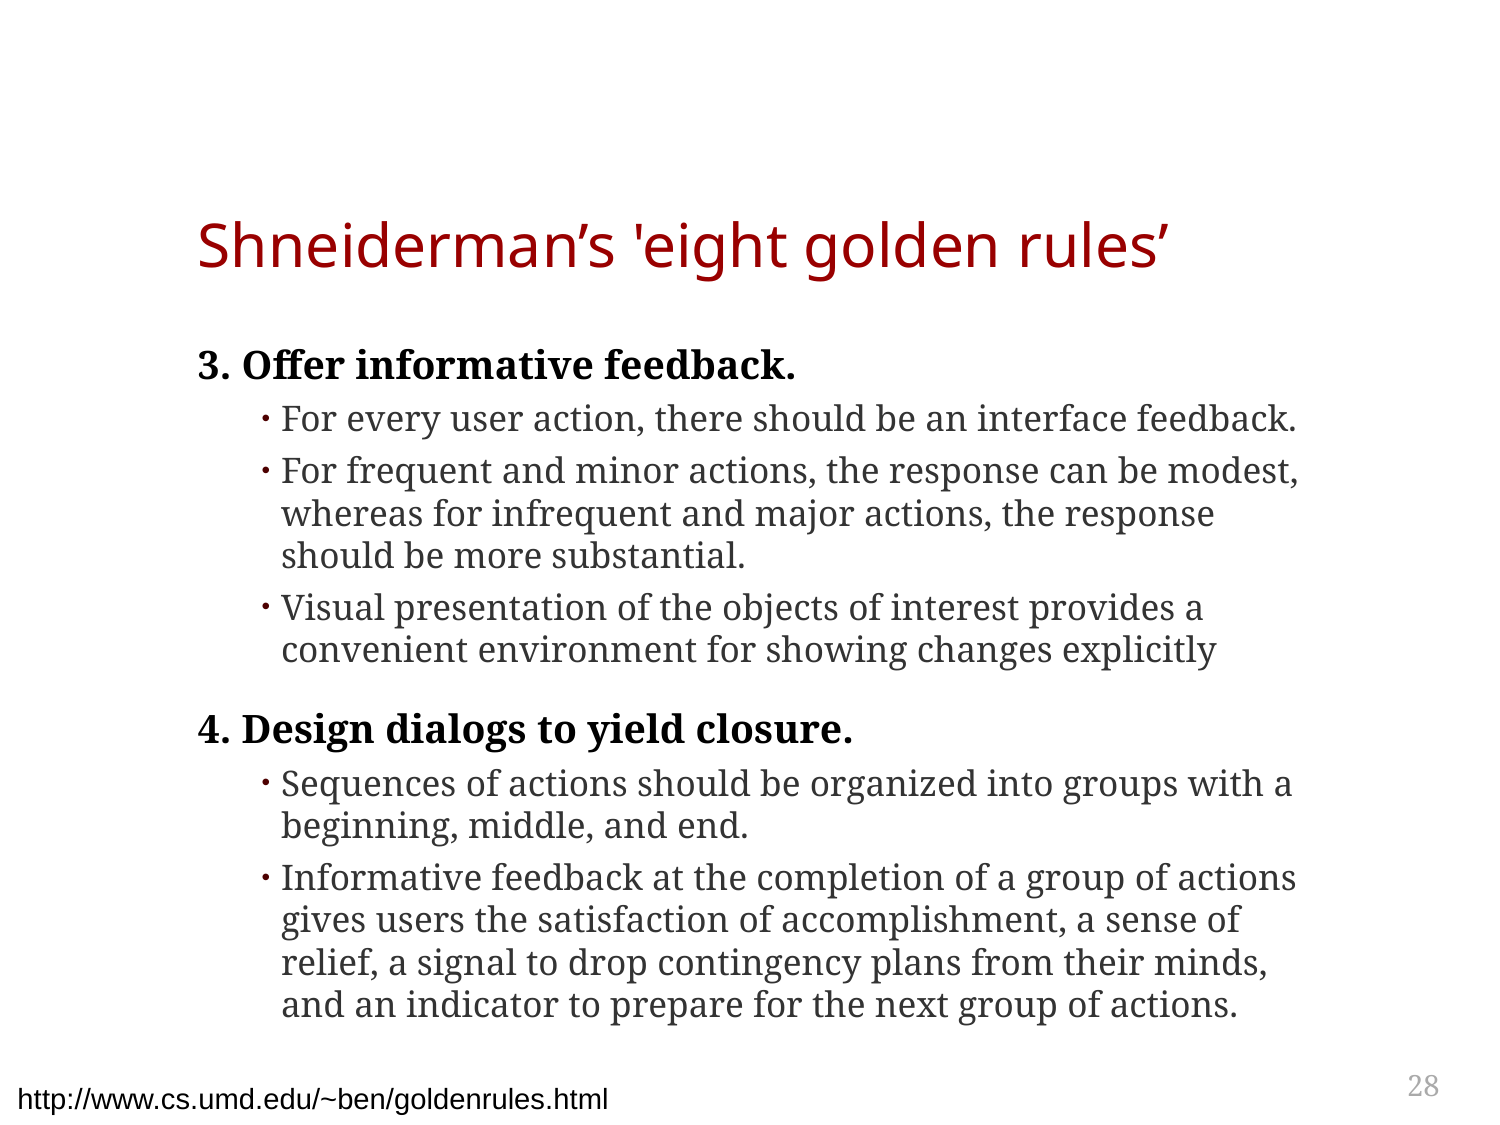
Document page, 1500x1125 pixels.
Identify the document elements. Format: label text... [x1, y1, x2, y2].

title Shneiderman’s 'eight golden rules’ [190, 203, 1310, 337]
slide_number 28 [1349, 1050, 1498, 1125]
text_box http://www.cs.umd.edu/~ben/goldenrules.html [2, 1073, 753, 1123]
list 3. Offer informative feedback. For every user action, there should be an interface feedback. For frequent and minor actions, the response can be modest, whereas for infrequent and major actions, the response should be more substantial. Visual presentation of the objects of interest provides a convenient environment for showing changes explicitly 4. Design dialogs to yield closure. Sequences of actions should be organized into groups with a beginning, middle, and end. Informative feedback at the completion of a group of actions gives users the satisfaction of accomplishment, a sense of relief, a signal to drop contingency plans from their minds, and an indicator to prepare for the next group of actions. [190, 337, 1310, 1074]
